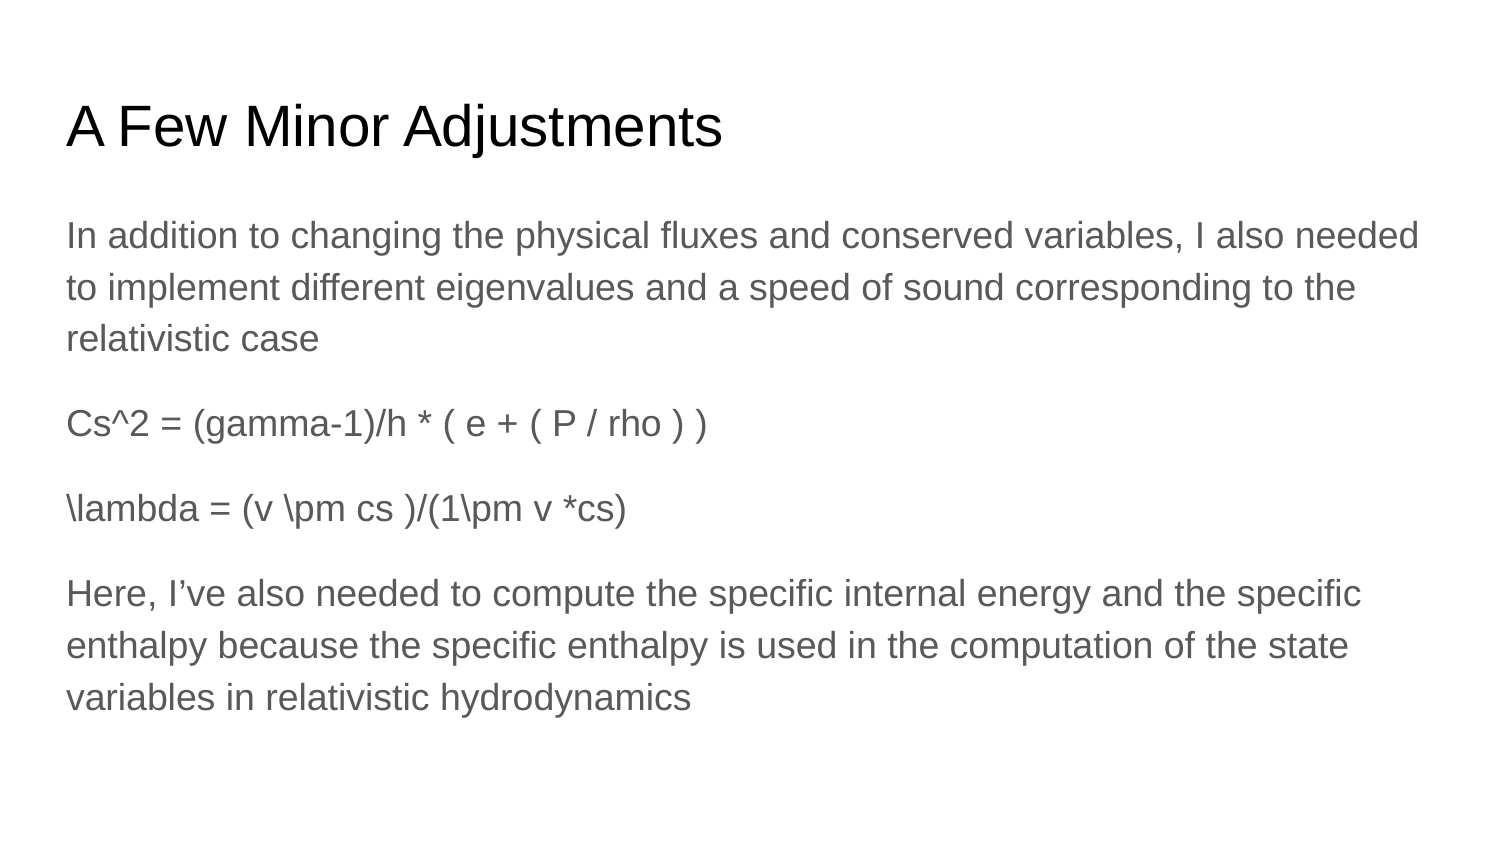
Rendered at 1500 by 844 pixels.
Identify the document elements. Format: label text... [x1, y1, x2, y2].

list In addition to changing the physical fluxes and conserved variables, I also needed to implement different eigenvalues and a speed of sound corresponding to the relativistic case Cs^2 = (gamma-1)/h * ( e + ( P / rho ) ) \lambda = (v \pm cs )/(1\pm v *cs) Here, I’ve also needed to compute the specific internal energy and the specific enthalpy because the specific enthalpy is used in the computation of the state variables in relativistic hydrodynamics [51, 189, 1449, 750]
title A Few Minor Adjustments [51, 72, 1449, 167]
